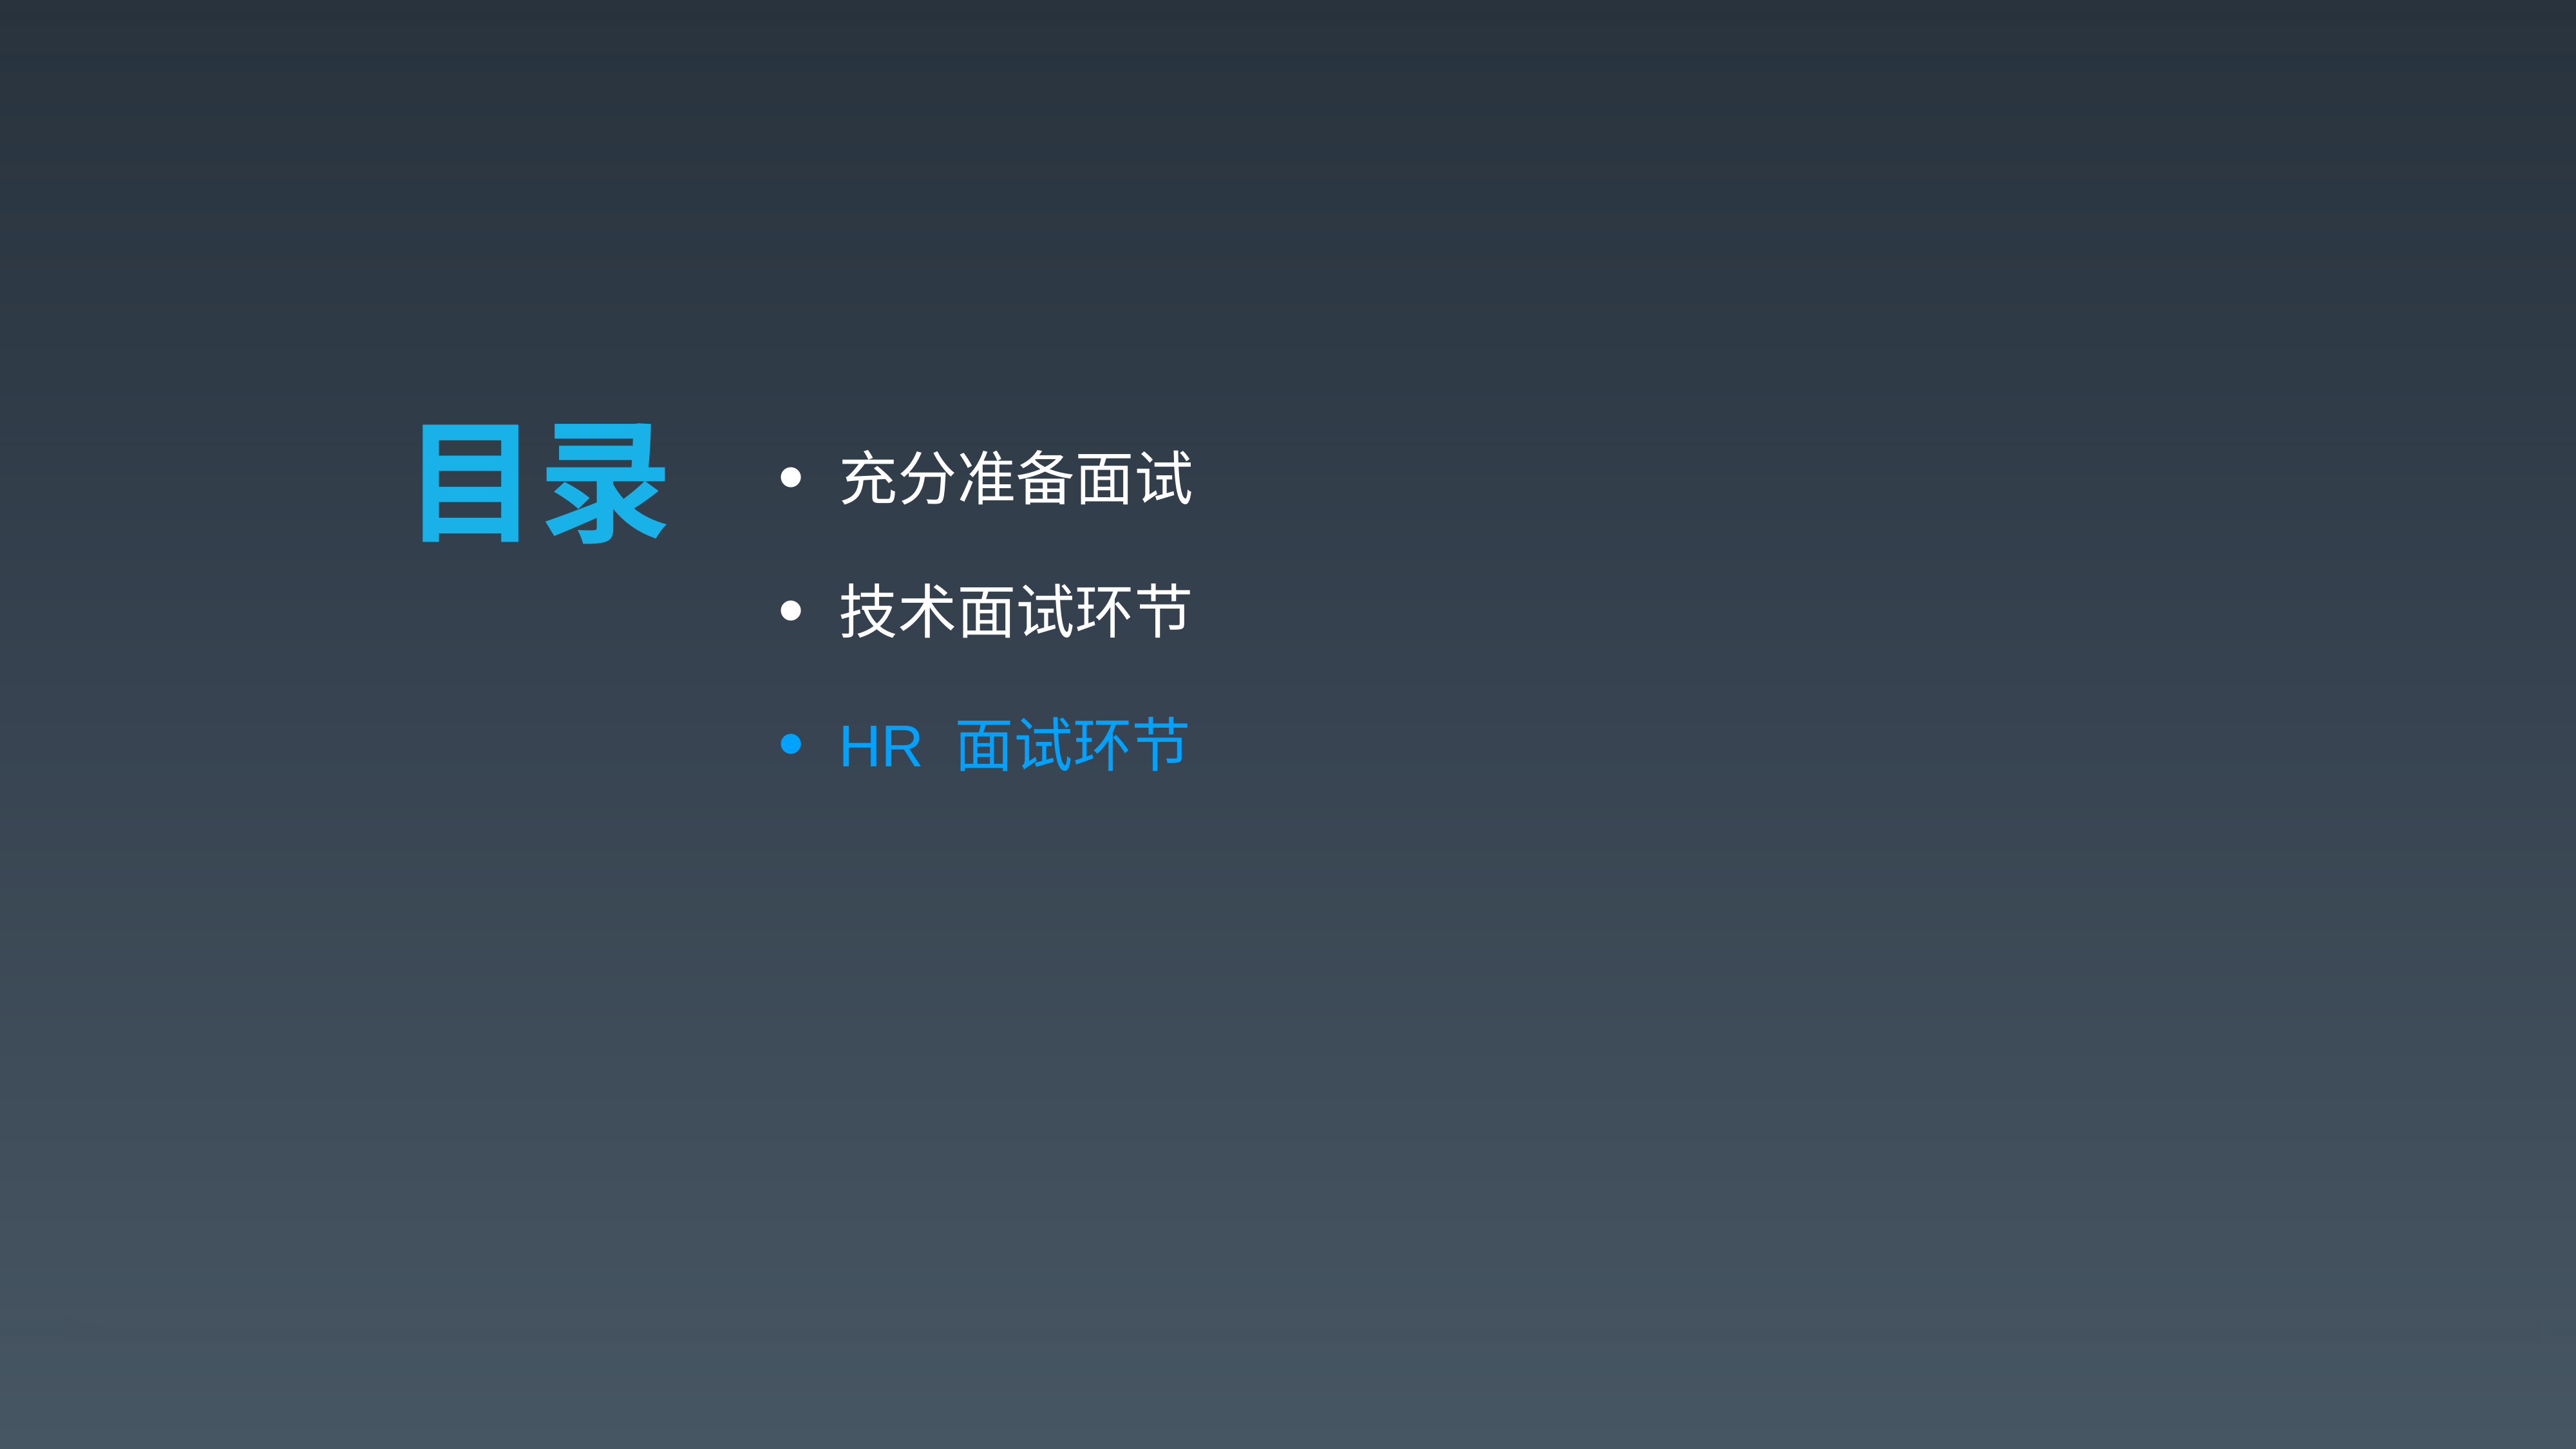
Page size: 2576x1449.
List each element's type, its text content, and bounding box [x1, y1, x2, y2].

picture [0, 0, 2576, 1449]
list 充分准备面试 技术面试环节 HR 面试环节 [773, 400, 2320, 1224]
